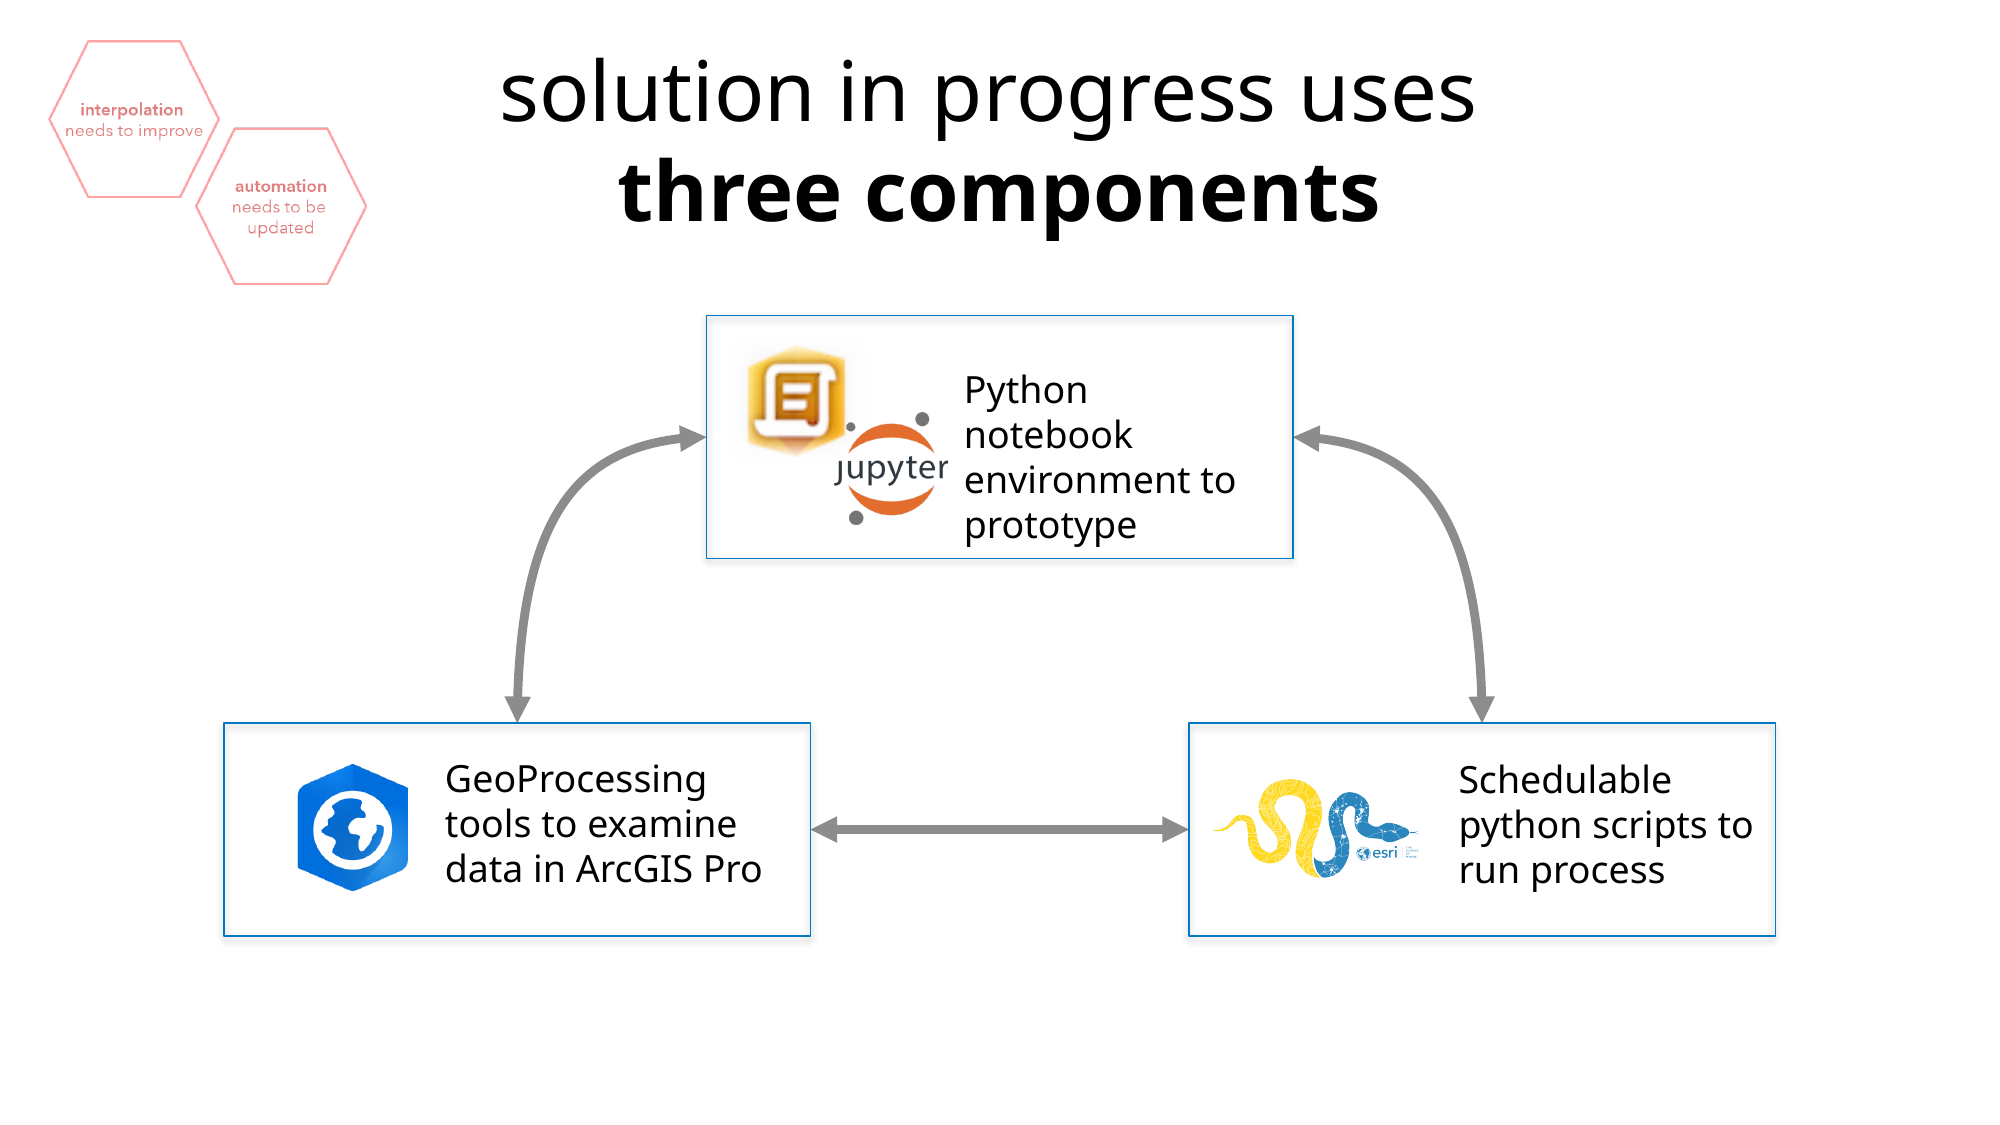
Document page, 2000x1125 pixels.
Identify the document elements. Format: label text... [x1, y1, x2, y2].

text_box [1292, 436, 1483, 724]
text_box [223, 722, 811, 937]
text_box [517, 436, 707, 724]
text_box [1188, 722, 1776, 937]
text_box solution in progress uses three components [350, 37, 1649, 251]
picture [48, 40, 367, 285]
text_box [706, 315, 1294, 559]
